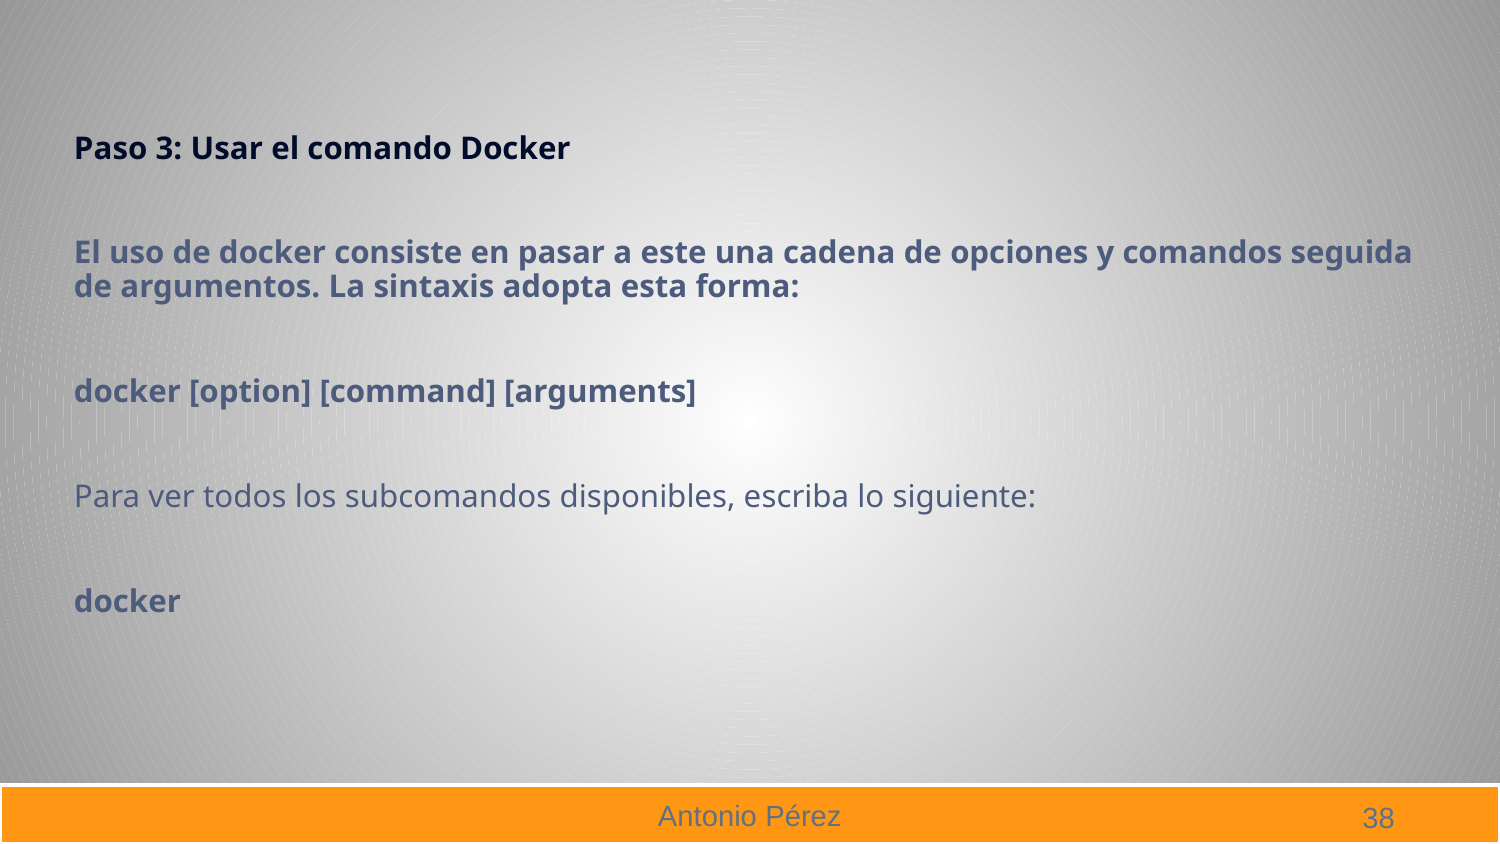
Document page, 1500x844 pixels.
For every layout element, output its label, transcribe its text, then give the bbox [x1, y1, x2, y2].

list Paso 3: Usar el comando Docker El uso de docker consiste en pasar a este una cadena de opciones y comandos seguida de argumentos. La sintaxis adopta esta forma: docker [option] [command] [arguments] Para ver todos los subcomandos disponibles, escriba lo siguiente: docker [17, 126, 1424, 622]
